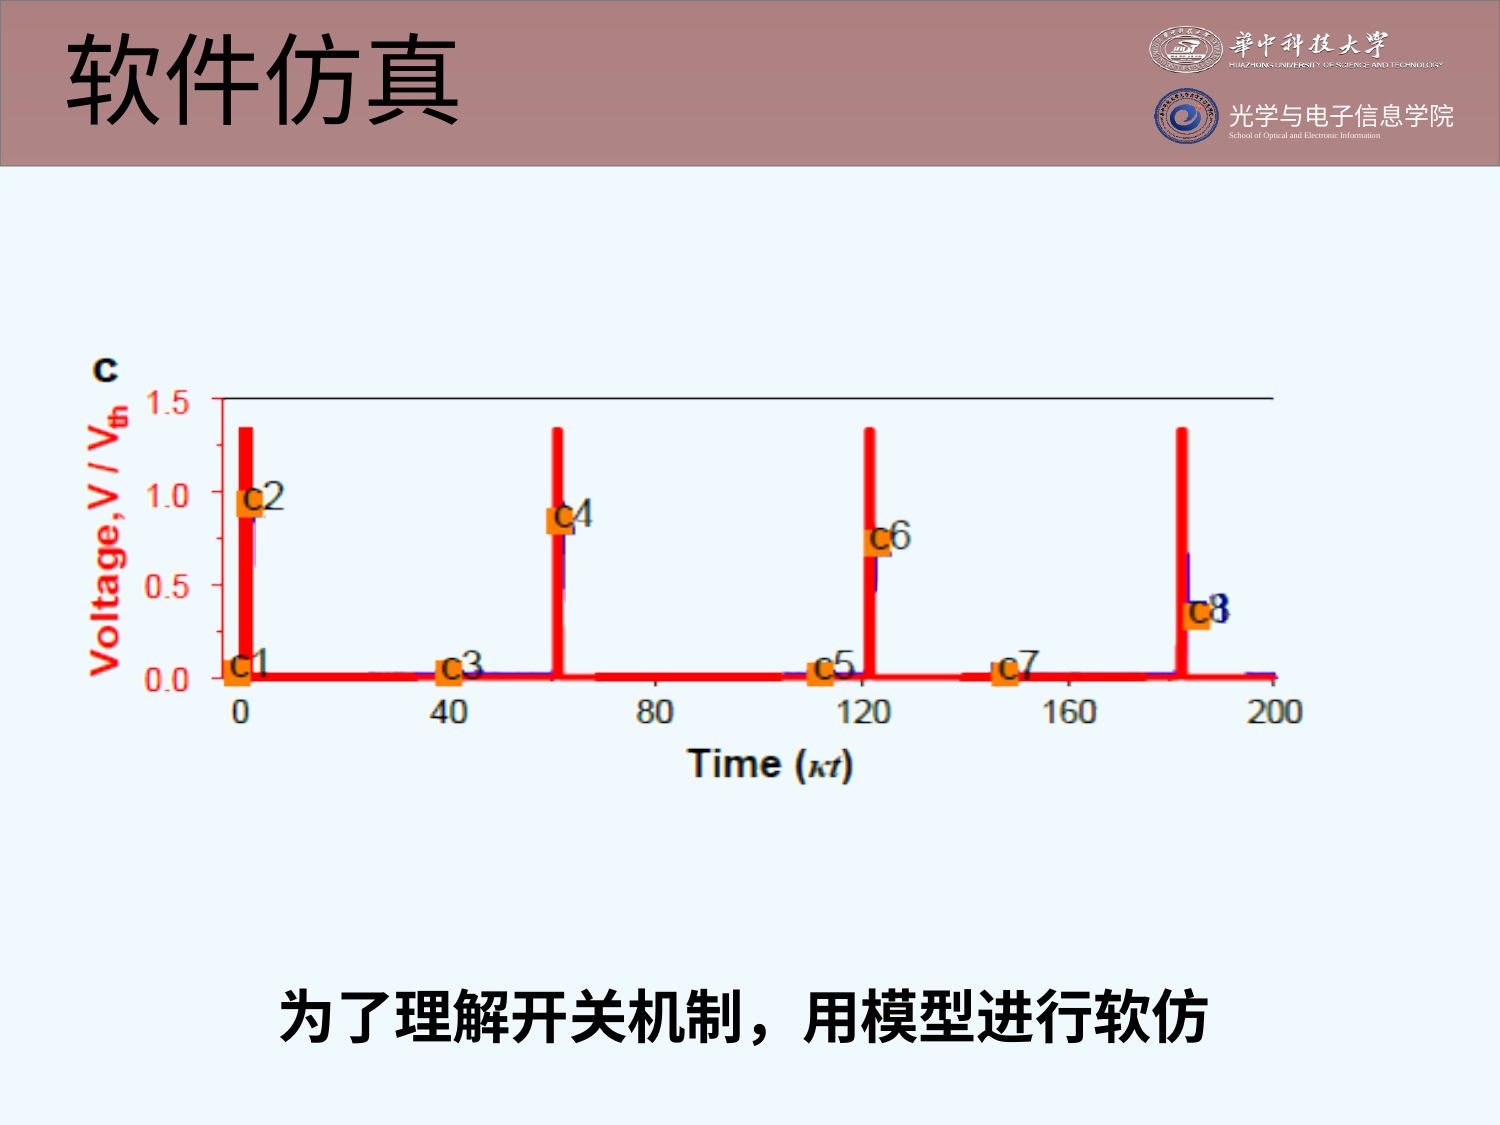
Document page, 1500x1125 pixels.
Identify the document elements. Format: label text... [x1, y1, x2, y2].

picture [1154, 88, 1219, 144]
text_box 软件仿真 [48, 10, 479, 145]
picture [57, 339, 1466, 798]
text_box 为了理解开关机制，用模型进行软仿 [263, 972, 1500, 1058]
picture [1145, 21, 1464, 77]
